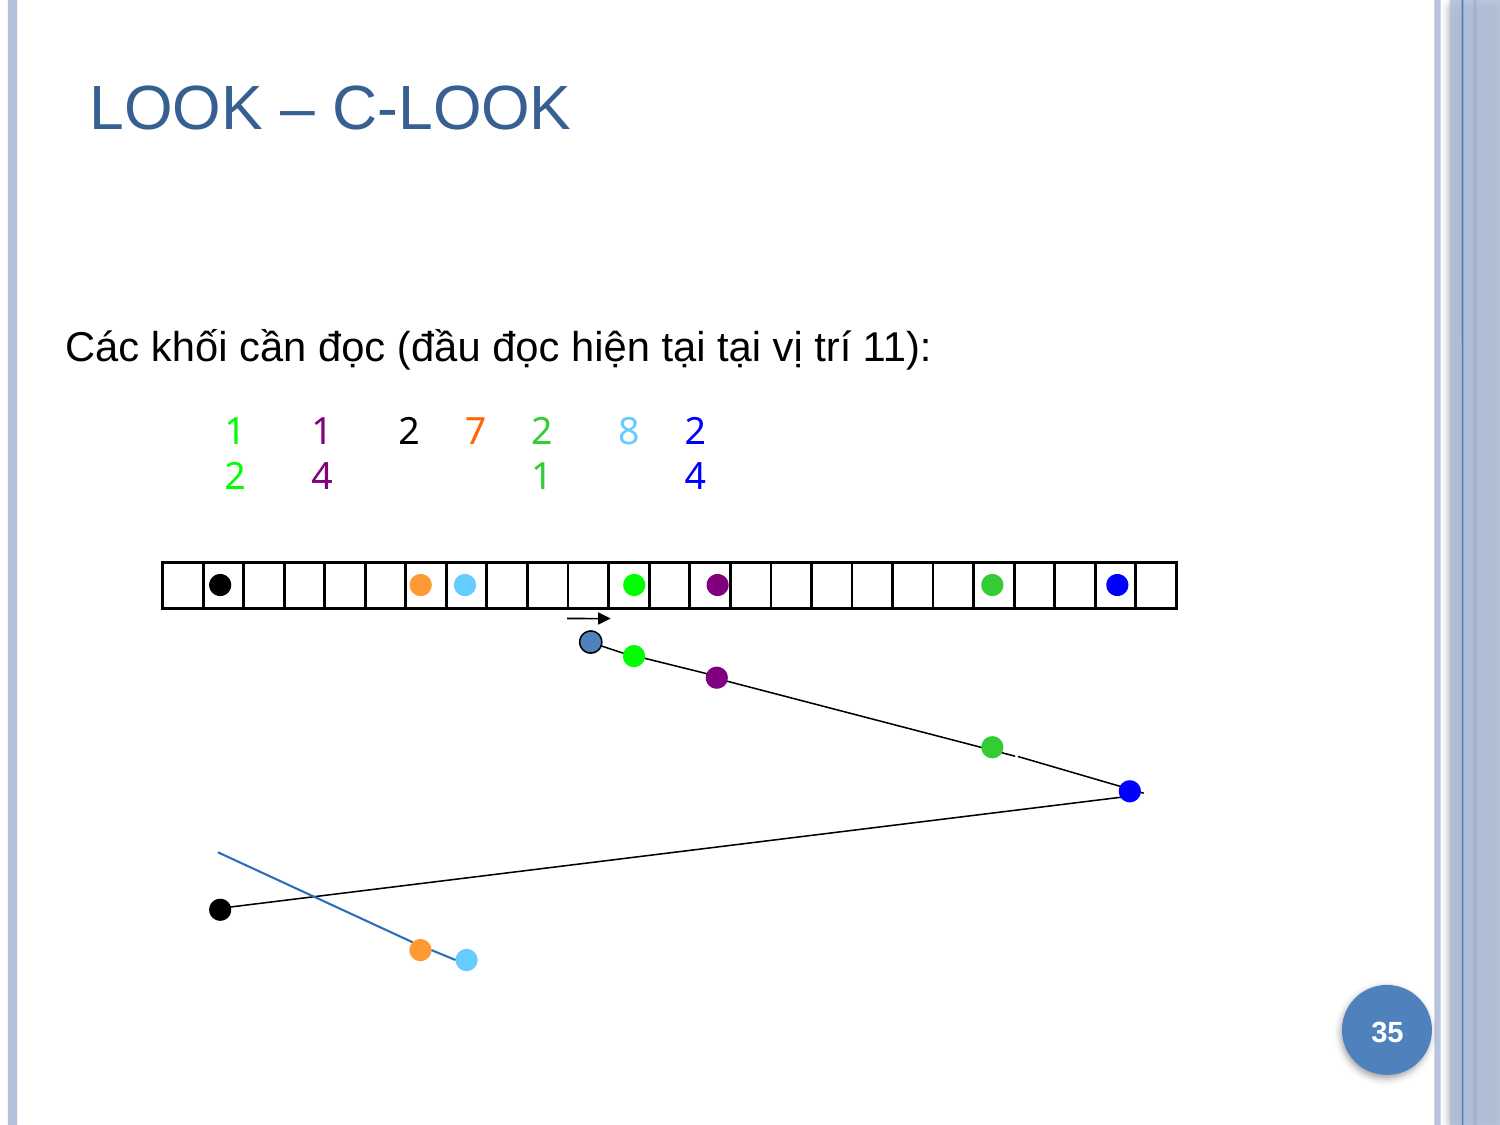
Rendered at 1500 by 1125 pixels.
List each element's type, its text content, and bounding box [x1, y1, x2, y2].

slide_number 35 [1337, 988, 1438, 1074]
table_header [610, 564, 648, 607]
text_box 2 [383, 399, 435, 460]
text_box [209, 898, 232, 921]
table_header [569, 564, 607, 607]
text_box 7 [449, 399, 501, 460]
table_header [691, 564, 729, 607]
table_header [1137, 564, 1175, 607]
text_box [209, 573, 232, 597]
text_box [567, 612, 611, 625]
table_header [164, 564, 202, 607]
text_box 21 [516, 399, 588, 505]
table_header [975, 564, 1013, 607]
table_header [205, 564, 242, 607]
table_header [326, 564, 364, 607]
table_header [286, 564, 323, 607]
table_header [245, 564, 283, 607]
table_header [813, 564, 851, 607]
text_box [622, 645, 646, 668]
text_box [1106, 573, 1129, 597]
text_box [579, 630, 602, 654]
table_header [1056, 564, 1094, 607]
text_box [623, 573, 646, 597]
text_box [409, 573, 432, 597]
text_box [297, 827, 333, 1024]
text_box [458, 948, 478, 972]
table_header [853, 564, 891, 607]
table_header [651, 564, 688, 607]
title LOOK – C-LOOK [75, 45, 1338, 150]
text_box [430, 949, 456, 961]
table_header [529, 564, 567, 607]
table_header [732, 564, 770, 607]
table_header [894, 564, 932, 607]
table_header [448, 564, 485, 607]
text_box [981, 736, 1004, 759]
table_header [934, 564, 972, 607]
text_box [453, 573, 477, 597]
table_header [1016, 564, 1053, 607]
table_header [1097, 564, 1134, 607]
text_box [706, 573, 729, 597]
text_box [409, 939, 432, 962]
table_header [488, 564, 526, 607]
text_box 12 [209, 399, 281, 505]
text_box [1118, 780, 1141, 803]
table_header [367, 564, 404, 607]
table_header [772, 564, 810, 607]
text_box [705, 666, 728, 689]
text_box 24 [669, 399, 742, 505]
text_box 14 [296, 399, 368, 505]
table_header [407, 564, 445, 607]
text_box 8 [603, 399, 655, 460]
text_box Các khối cần đọc (đầu đọc hiện tại tại vị trí 11): [50, 312, 948, 378]
text_box [981, 573, 1004, 597]
